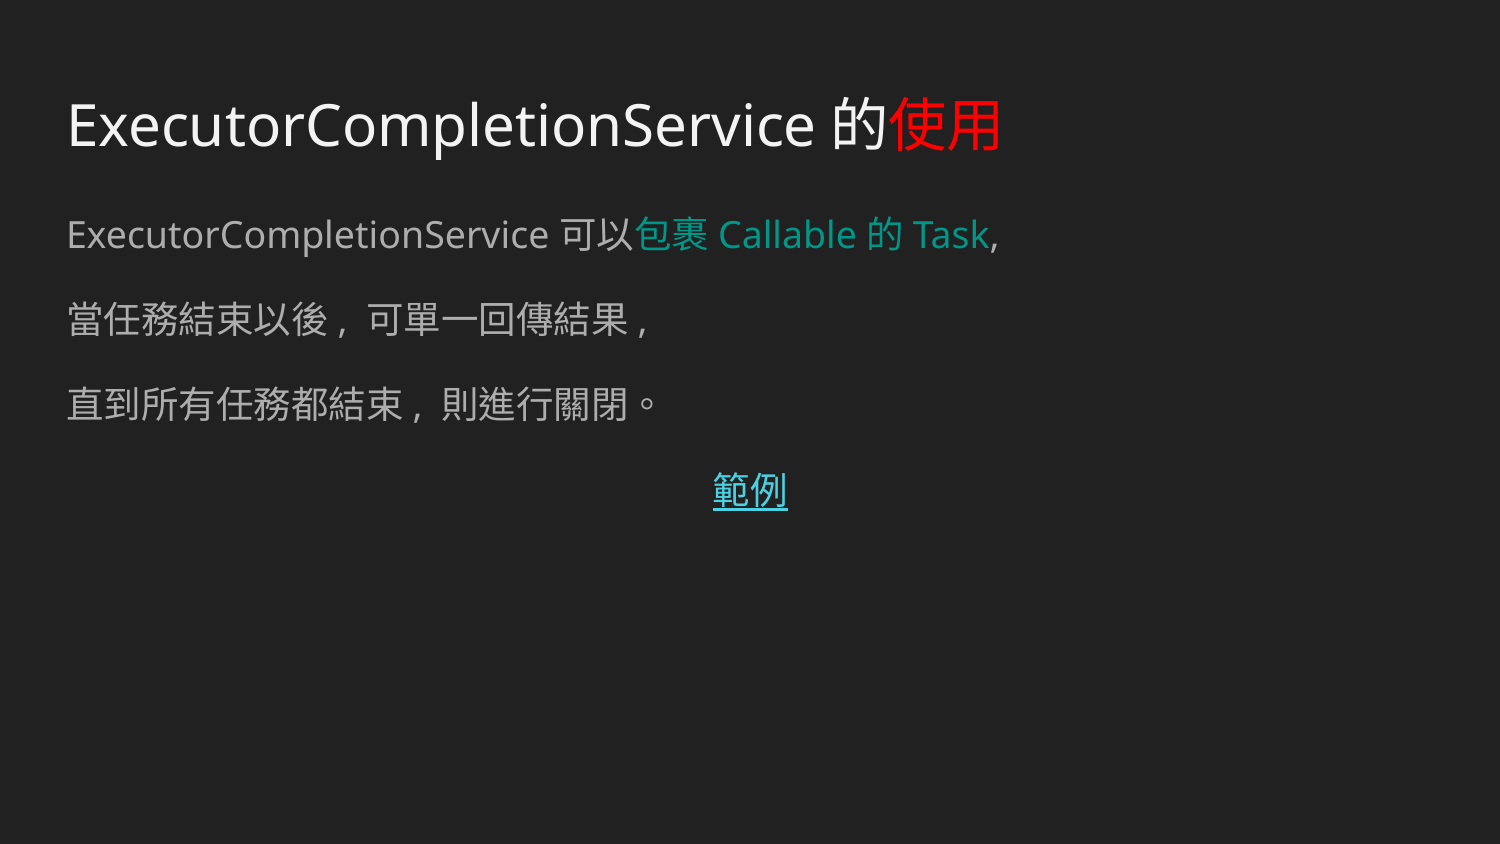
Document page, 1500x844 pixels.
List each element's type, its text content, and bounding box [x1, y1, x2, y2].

list ExecutorCompletionService可以包裹Callable的Task, 當任務結束以後, 可單一回傳結果, 直到所有任務都結束, 則進行關閉。 範例 [51, 189, 1449, 750]
title ExecutorCompletionService的使用 [51, 72, 1449, 167]
